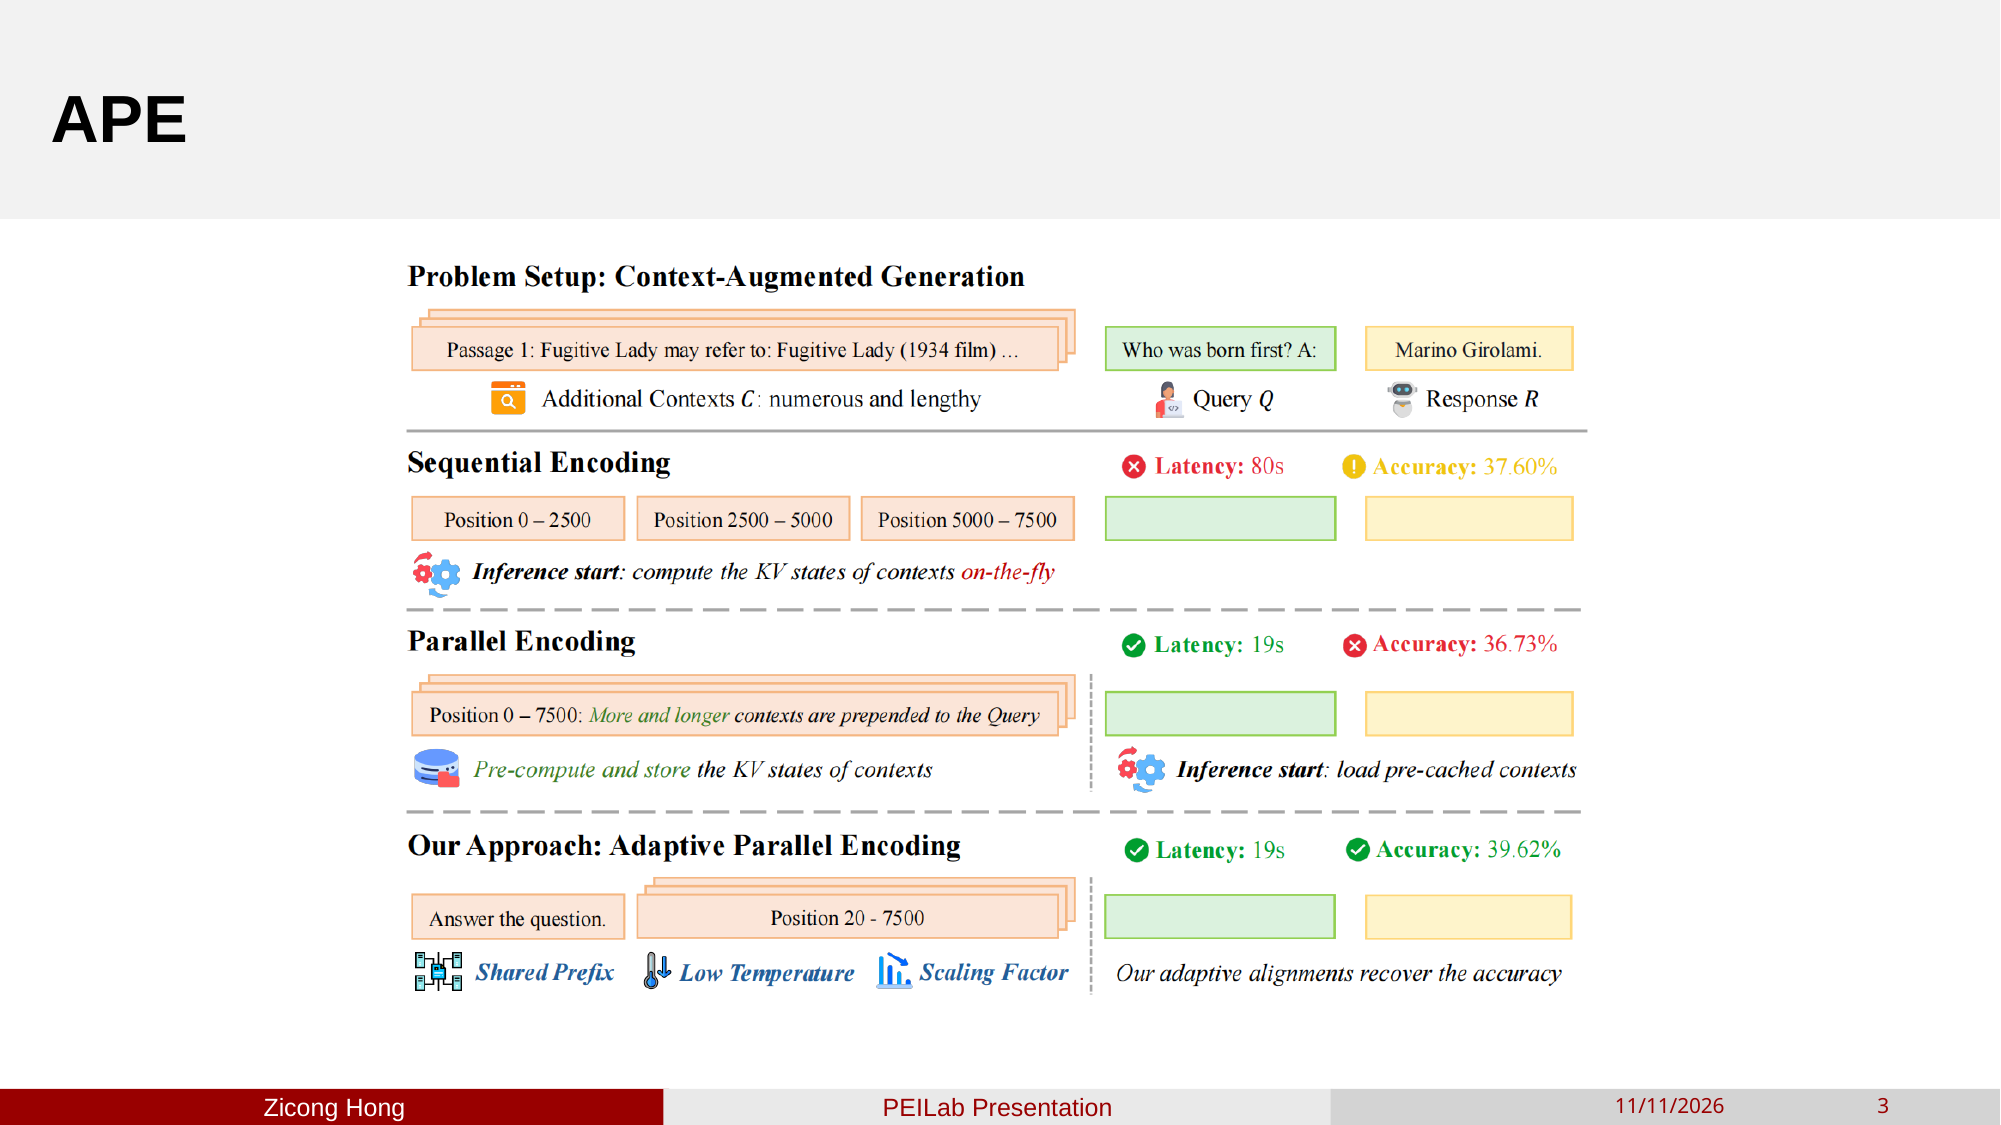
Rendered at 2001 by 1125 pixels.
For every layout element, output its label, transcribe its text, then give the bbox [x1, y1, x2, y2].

picture [400, 253, 1599, 1012]
title APE [35, 10, 1965, 160]
